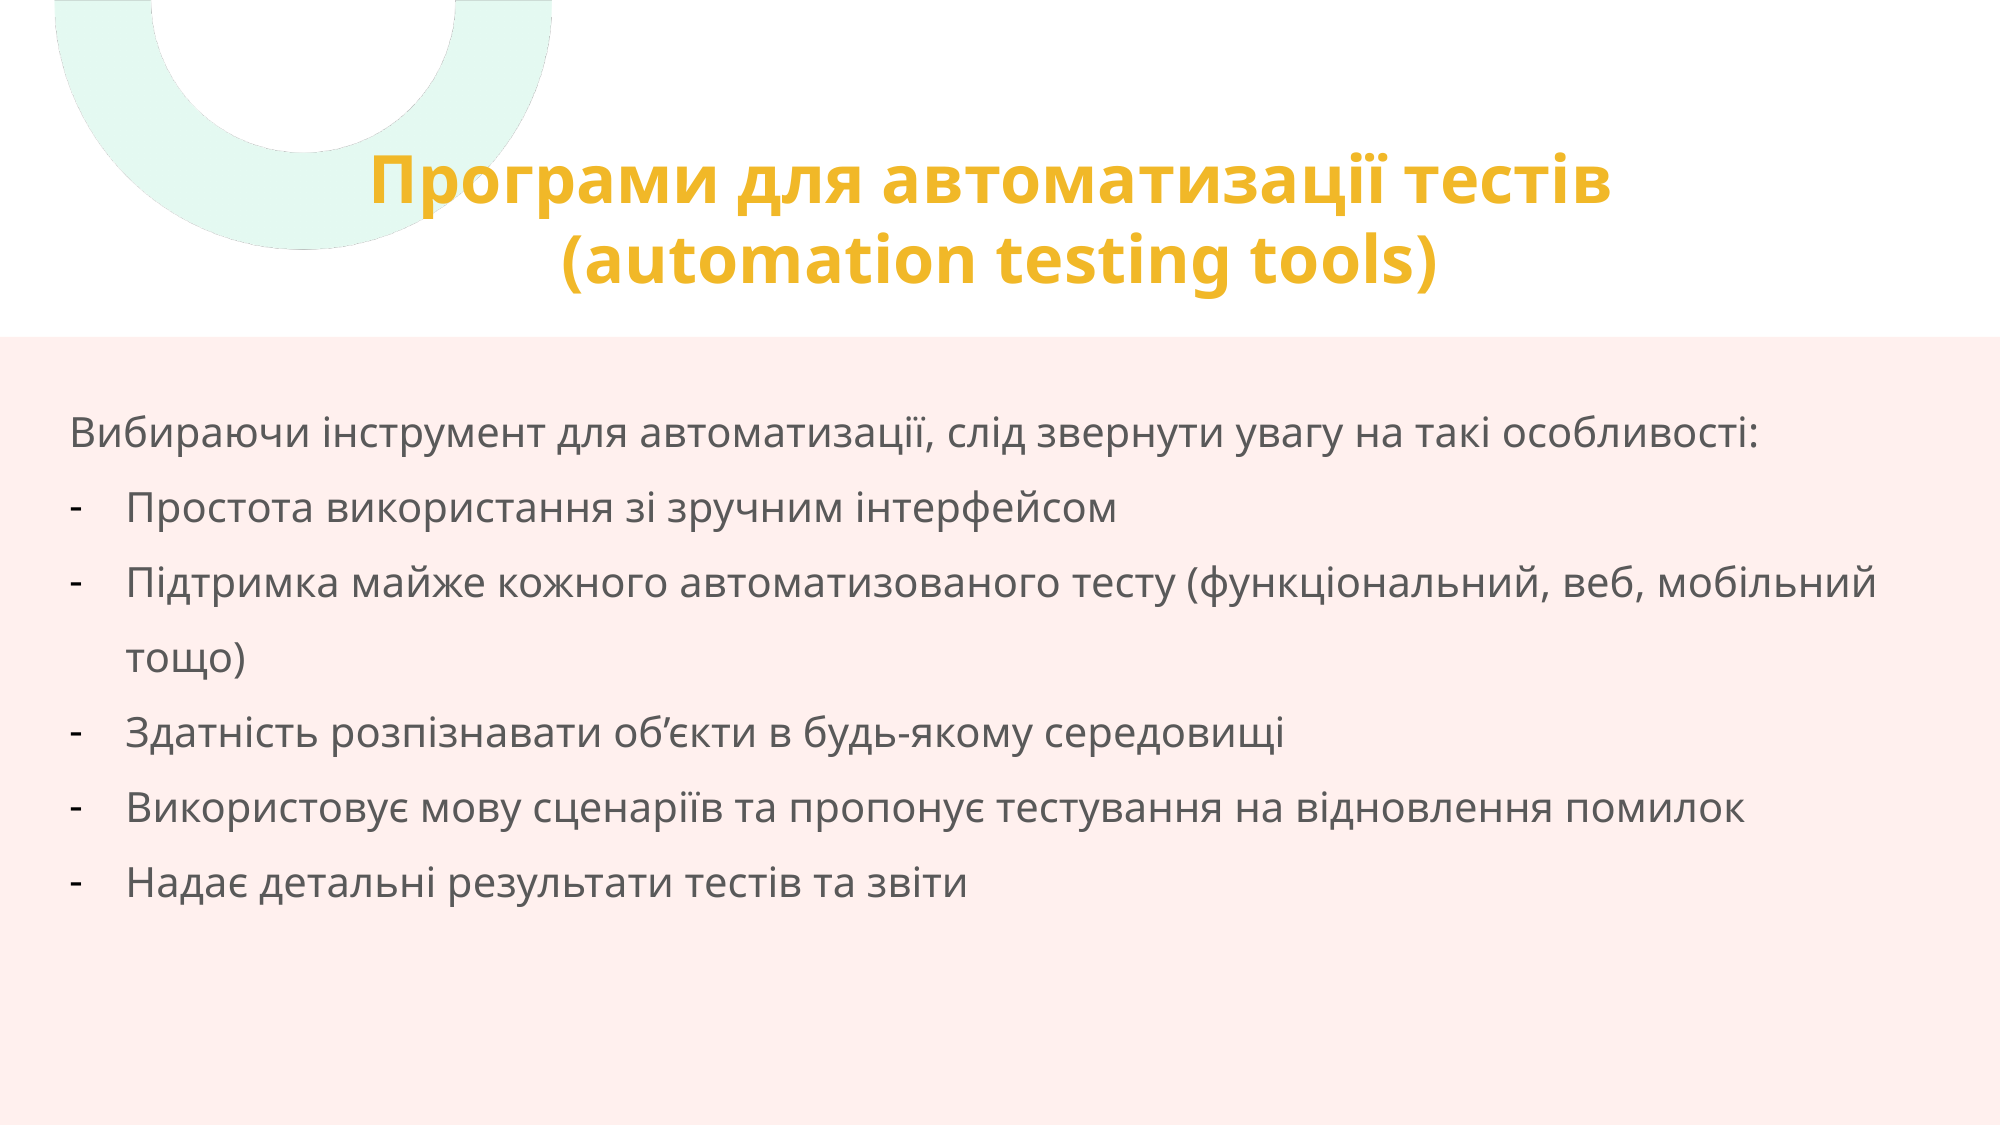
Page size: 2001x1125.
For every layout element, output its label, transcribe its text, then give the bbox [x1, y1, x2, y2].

picture [55, 0, 551, 374]
text_box [0, 336, 2000, 1125]
text_box Програми для автоматизації тестів (automation testing tools) [432, 128, 1761, 316]
text_box Вибираючи інструмент для автоматизації, слід звернути увагу на такі особливості: Простота використання зі зручним інтерфейсом Підтримка майже кожного автоматизованого тесту (функціональний, веб, мобільний тощо) Здатність розпізнавати об’єкти в будь-якому середовищі Використовує мову сценаріїв та пропонує тестування на відновлення помилок Надає детальні результати тестів та звіти [54, 366, 1969, 1079]
